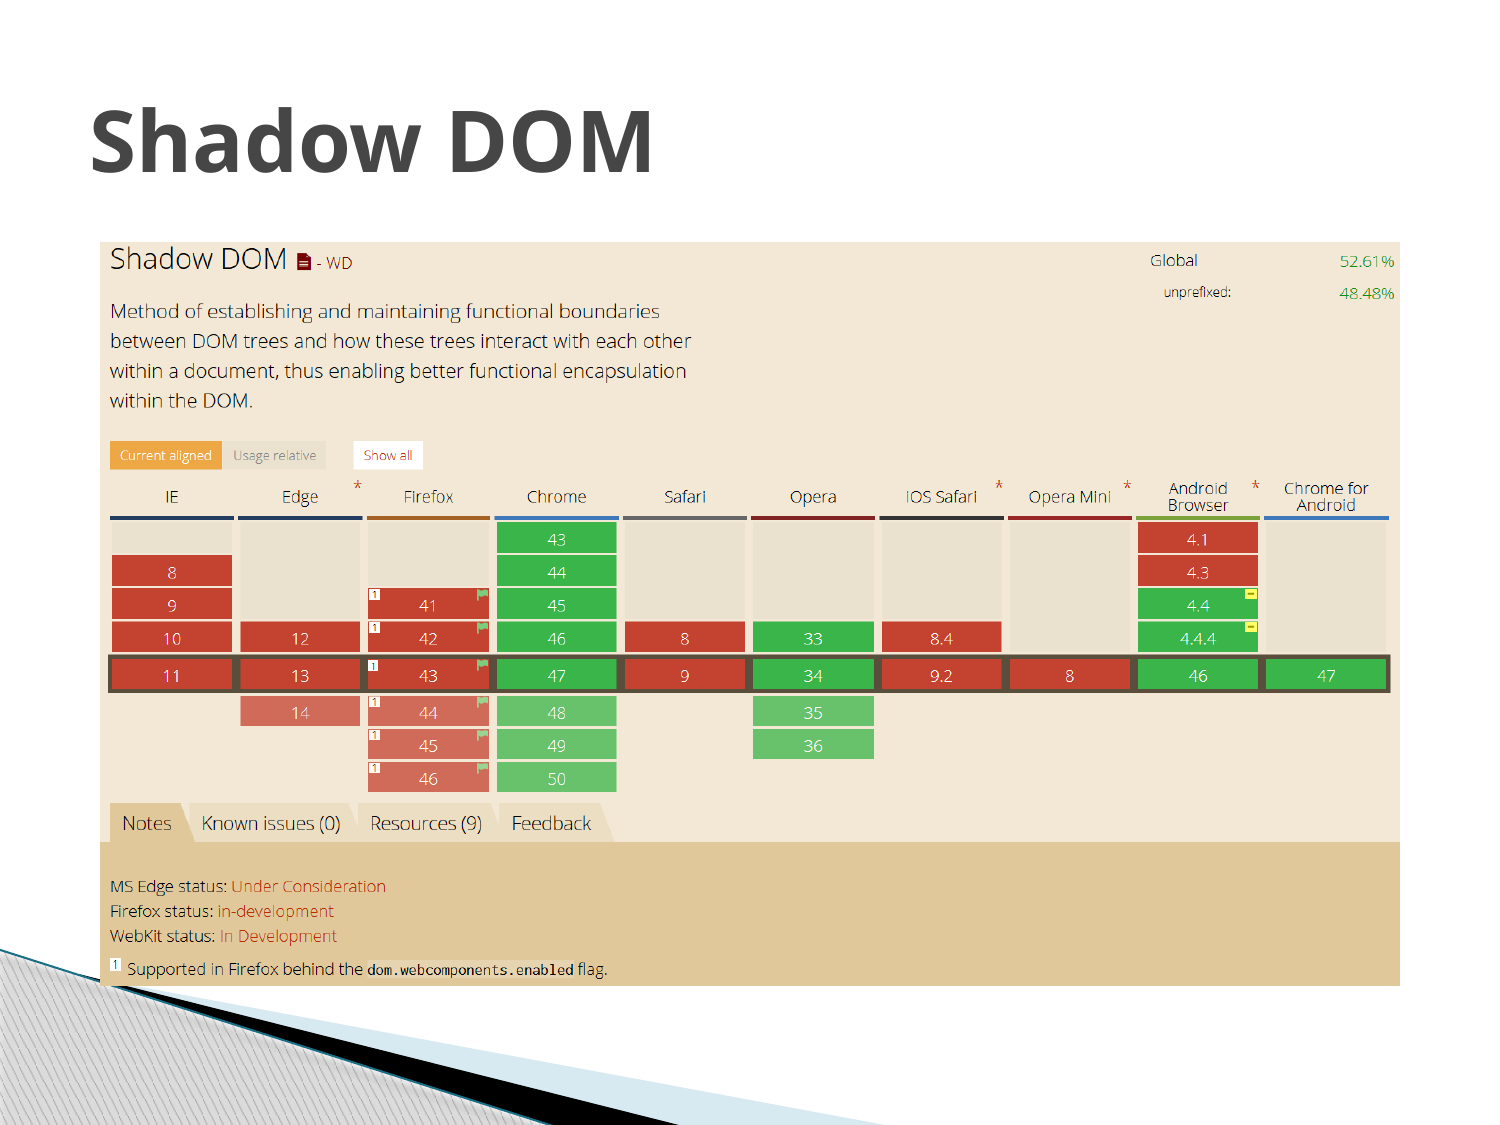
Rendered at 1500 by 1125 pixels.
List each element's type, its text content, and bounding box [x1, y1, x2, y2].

title Shadow DOM [75, 45, 1425, 233]
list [100, 242, 1400, 986]
